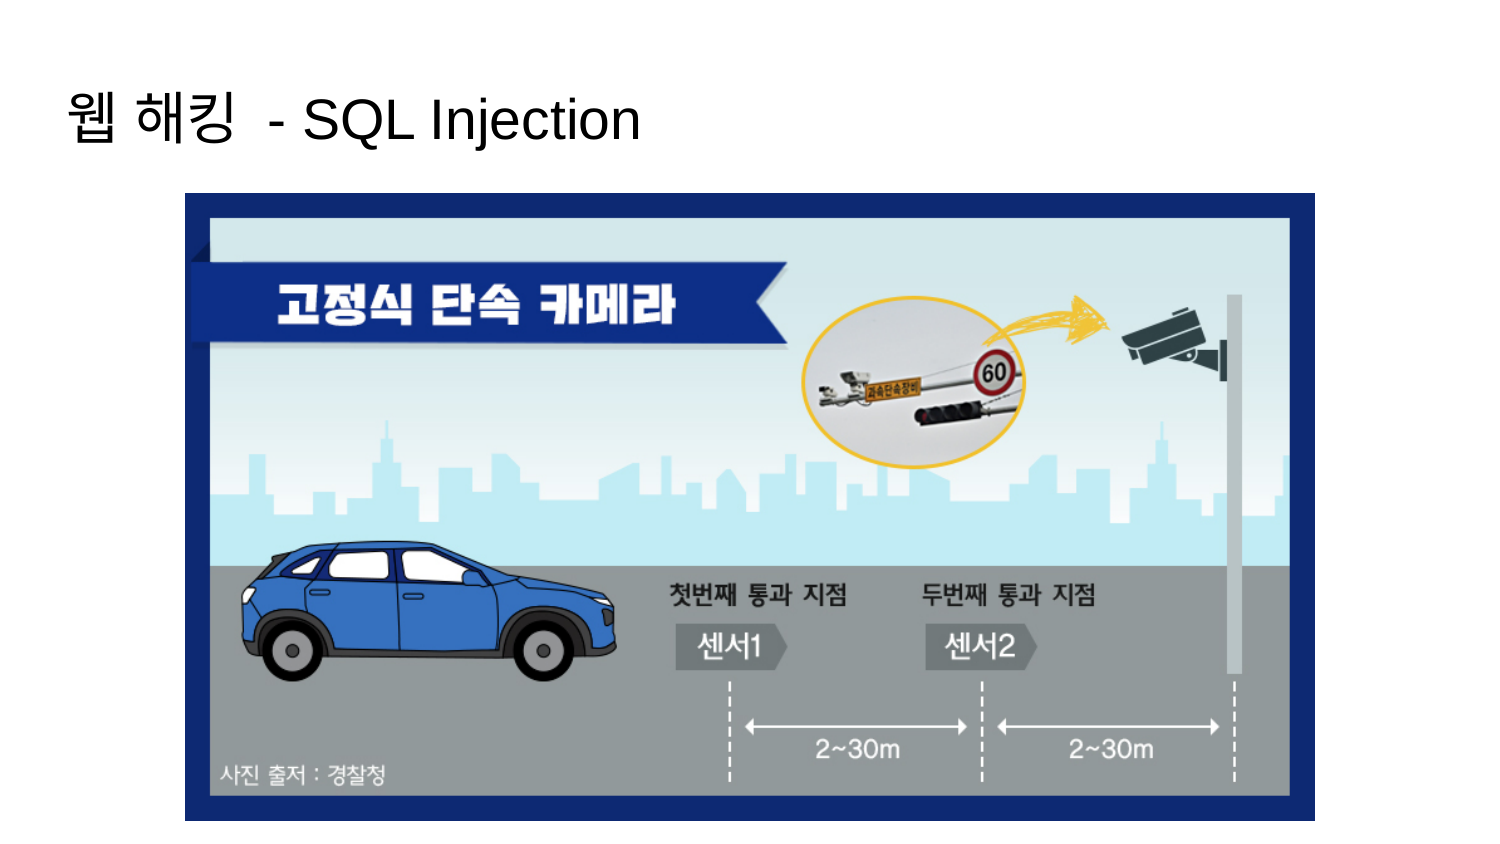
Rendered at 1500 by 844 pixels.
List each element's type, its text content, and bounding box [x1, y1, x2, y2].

picture [185, 193, 1315, 821]
title 웹 해킹 - SQL Injection [51, 72, 1449, 167]
